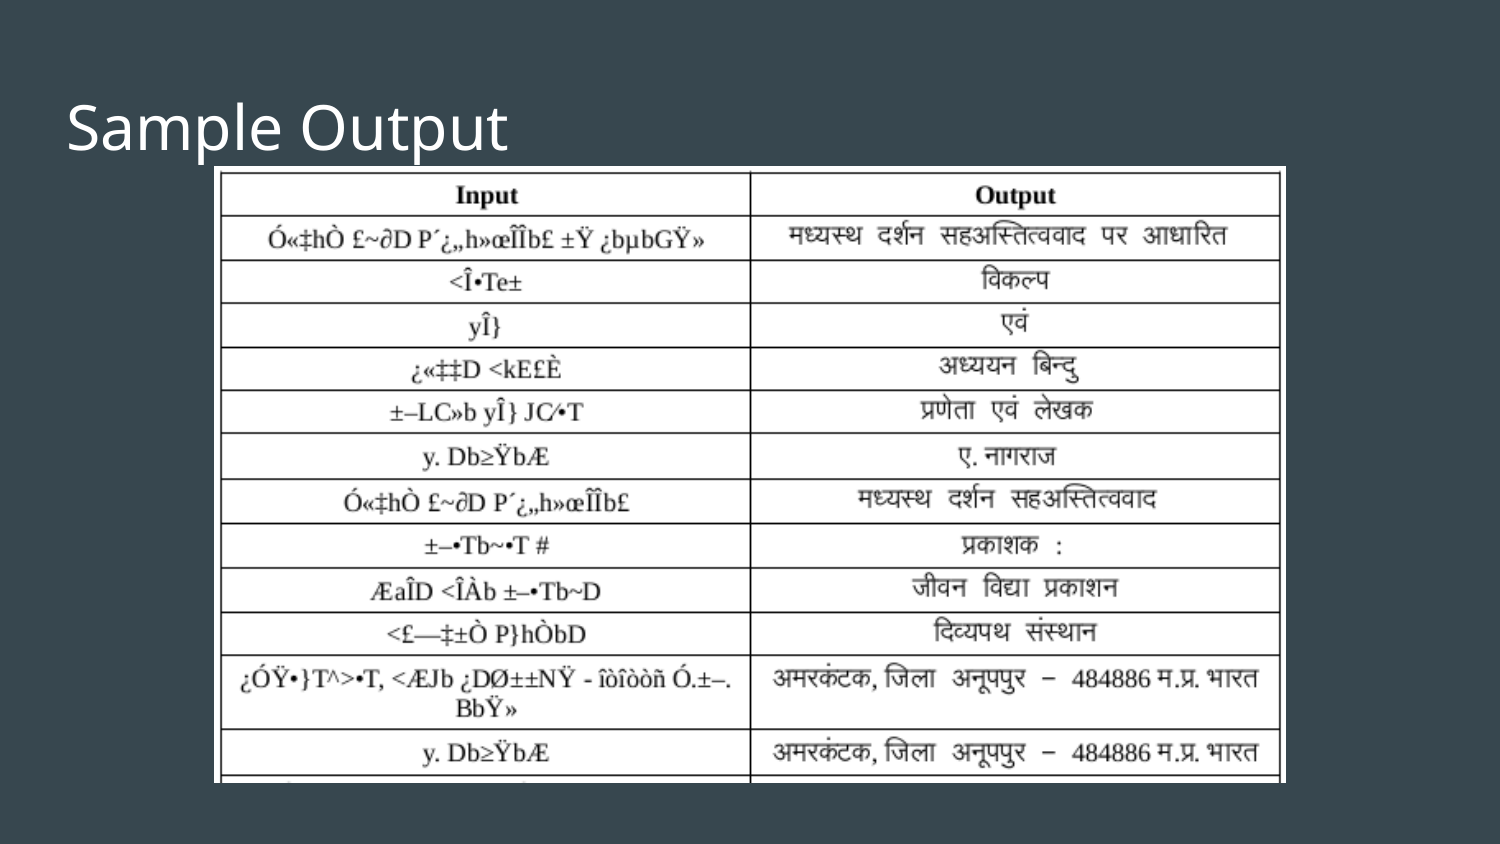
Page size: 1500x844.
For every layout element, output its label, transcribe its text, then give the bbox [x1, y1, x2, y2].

picture [214, 166, 1286, 783]
title Sample Output [51, 72, 1449, 167]
